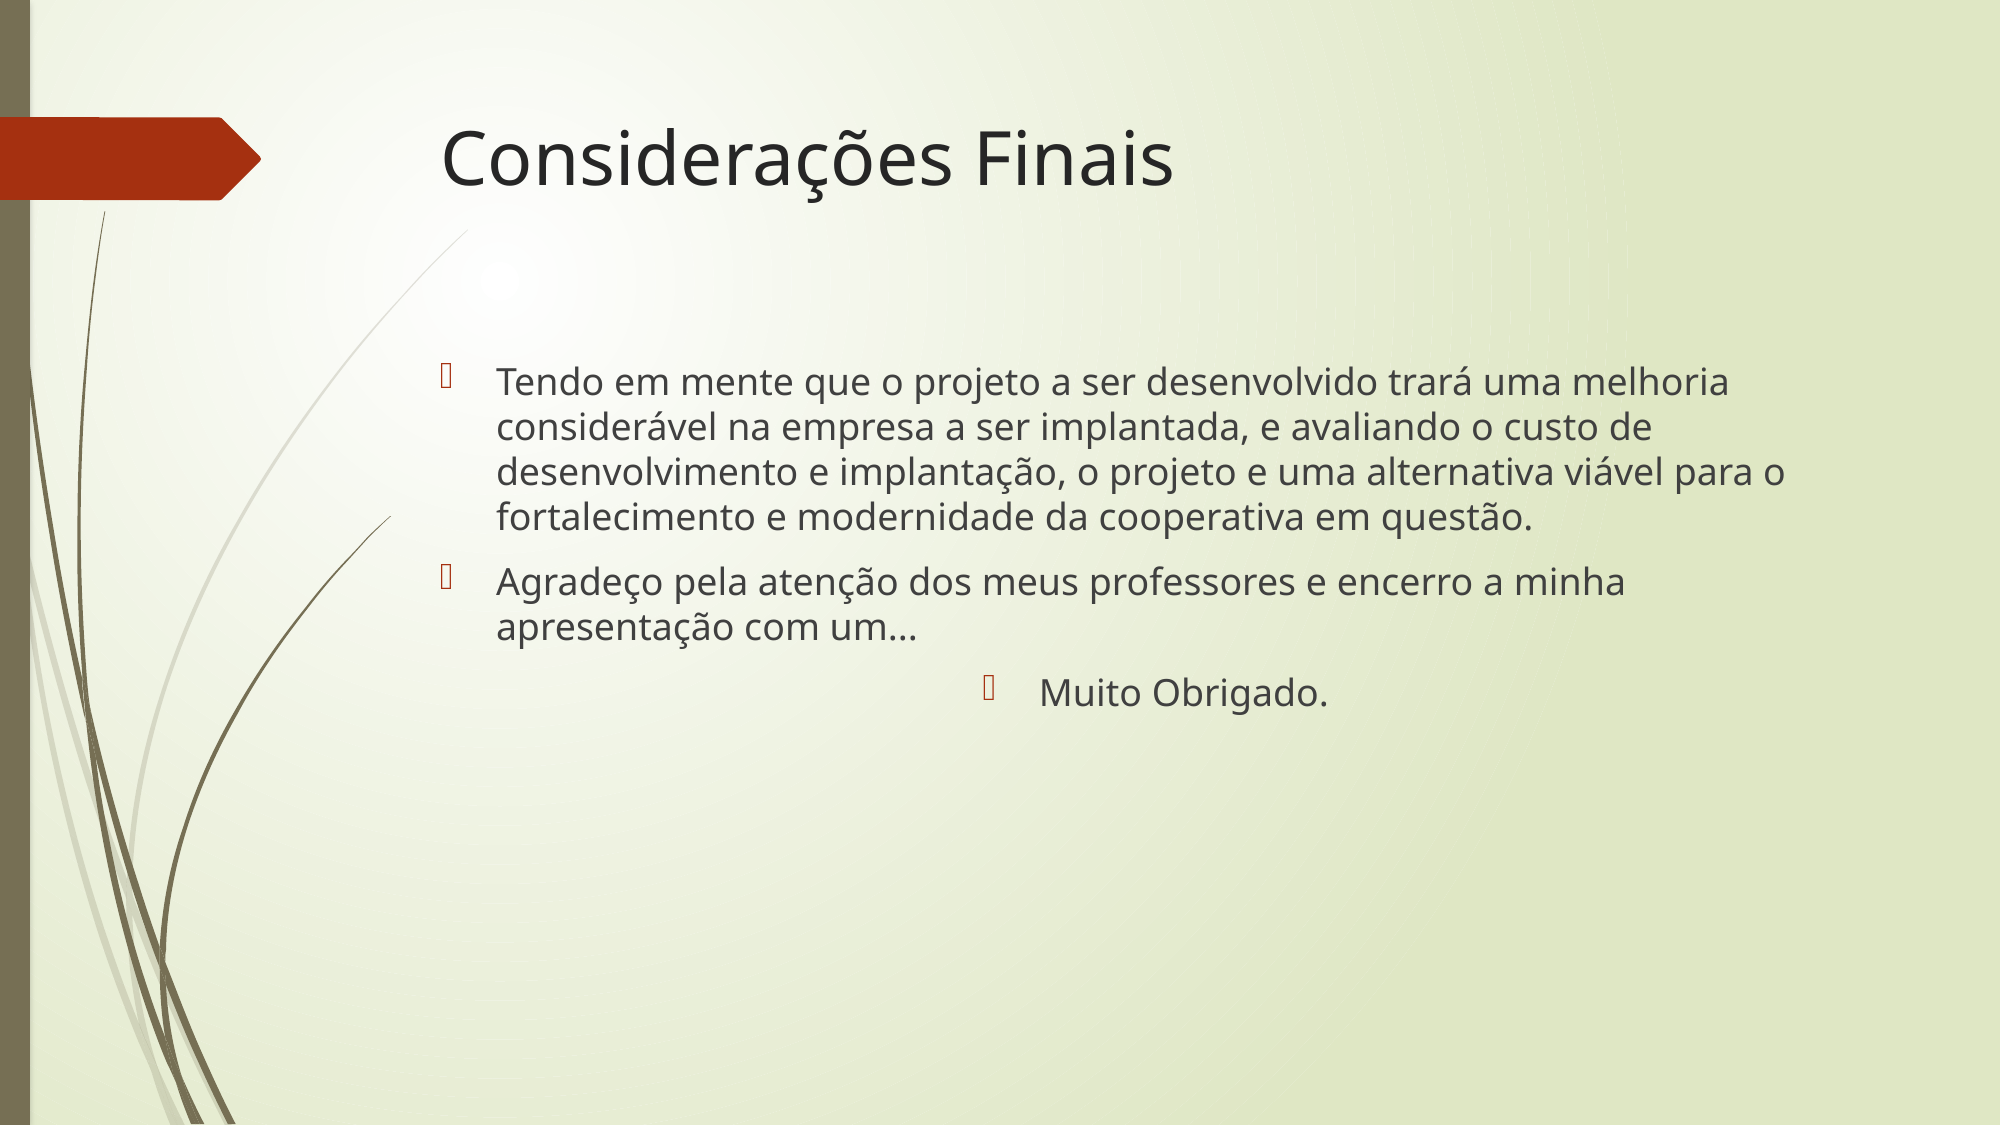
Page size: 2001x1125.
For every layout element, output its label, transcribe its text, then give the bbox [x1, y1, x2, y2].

title Considerações Finais [425, 102, 1888, 313]
list Tendo em mente que o projeto a ser desenvolvido trará uma melhoria considerável na empresa a ser implantada, e avaliando o custo de desenvolvimento e implantação, o projeto e uma alternativa viável para o fortalecimento e modernidade da cooperativa em questão. Agradeço pela atenção dos meus professores e encerro a minha apresentação com um... Muito Obrigado. [424, 350, 1888, 970]
